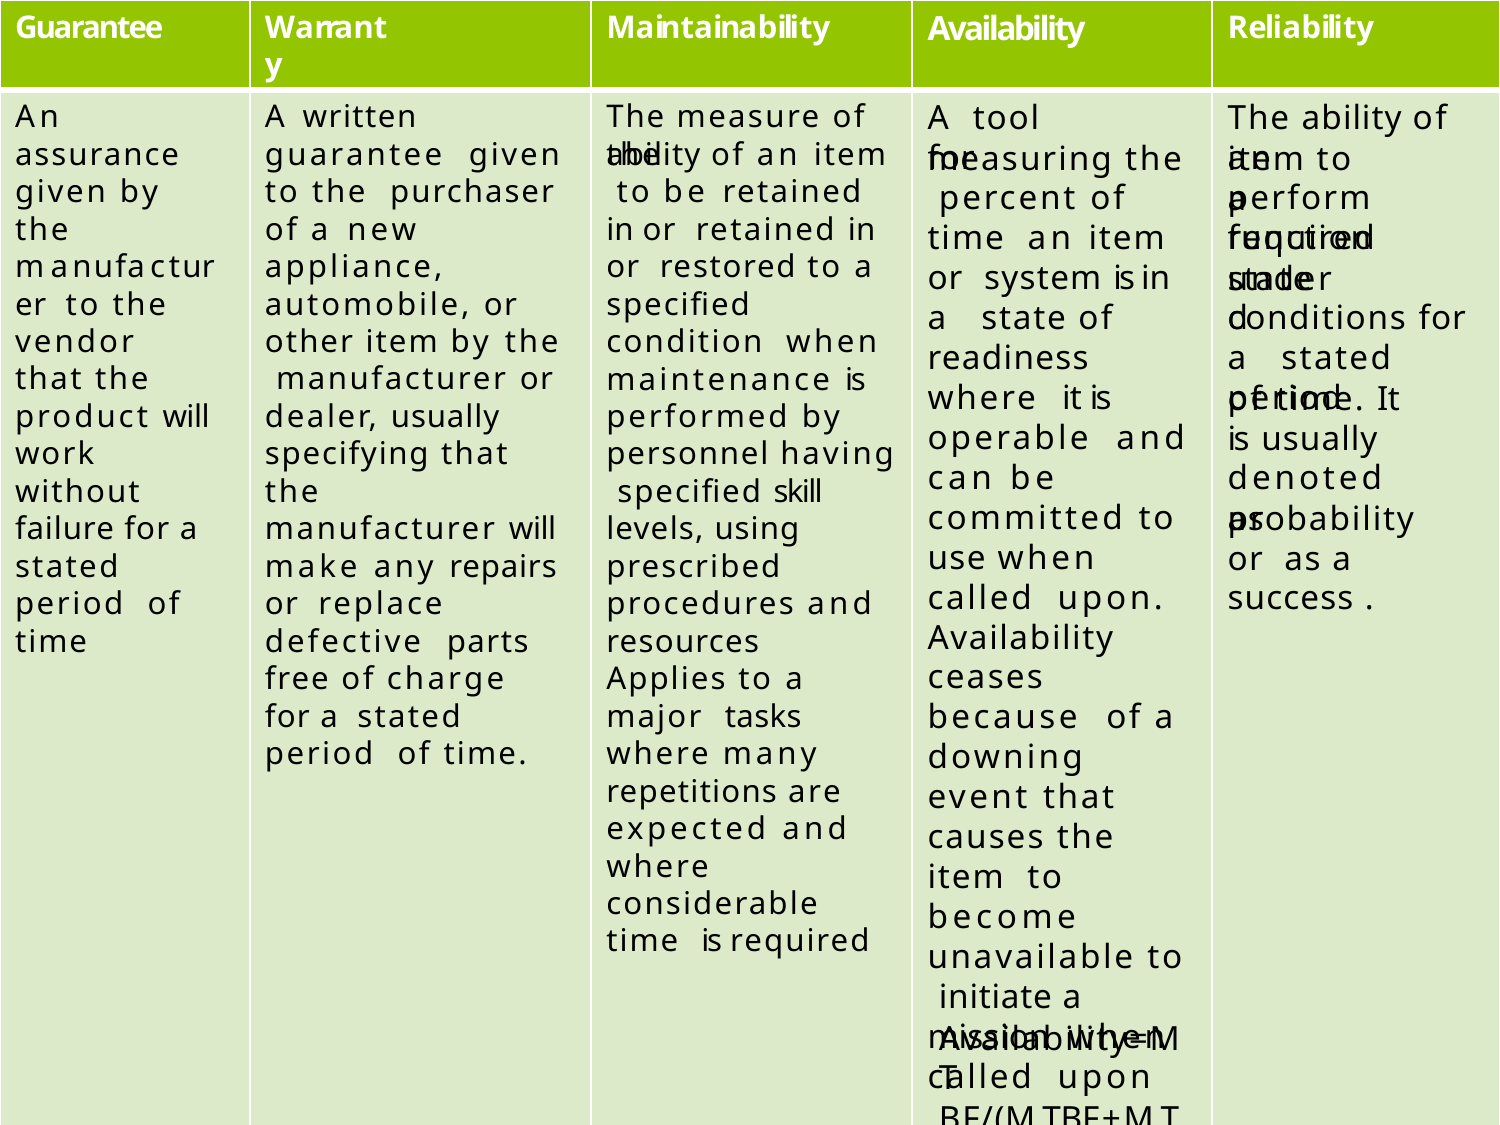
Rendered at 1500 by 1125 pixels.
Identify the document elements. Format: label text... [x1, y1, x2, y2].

text_box [913, 1, 1212, 87]
text_box item to perform [1225, 134, 1480, 217]
text_box Availability=MT BF/(MTBF+MTTR) [936, 1014, 1195, 1125]
text_box measuring the percent of time an item or system is in a state of readiness where it is operable and can be committed to use when called upon. Availability ceases because of a downing event that causes the item to become unavailable to initiate a mission when called upon [925, 134, 1196, 1095]
text_box [250, 1, 591, 87]
text_box [1, 1, 249, 87]
text_box A tool for [925, 94, 1077, 134]
text_box [912, 90, 1212, 1125]
text_box An assurance given by the manufacturer to the vendor that the product will work without failure for a stated period of time [12, 94, 226, 659]
text_box [1212, 90, 1499, 1125]
text_box denoted as [1225, 454, 1417, 494]
text_box [592, 1, 912, 87]
text_box A written guarantee given to the purchaser of a new appliance, automobile, or other item by the manufacturer or dealer, usually specifying that the manufacturer will make any repairs or replace defective parts free of charge for a stated period of time. [262, 94, 572, 771]
text_box probability or as a success . [1225, 494, 1449, 617]
text_box [1, 90, 249, 1125]
text_box Reliability [1225, 4, 1375, 45]
text_box Availability [925, 4, 1108, 47]
text_box [249, 90, 591, 1125]
text_box ability of an item to be retained in or retained in or restored to a specified condition when maintenance is performed by personnel having specified skill levels, using prescribed procedures and resources Applies to a major tasks where many repetitions are expected and where considerable time is required [604, 132, 900, 959]
text_box of time. It is usually [1225, 374, 1408, 454]
text_box a required [1225, 174, 1397, 214]
text_box Guarantee [12, 4, 182, 45]
text_box [591, 90, 912, 1125]
text_box conditions for a stated period [1225, 294, 1480, 417]
text_box function under [1225, 214, 1467, 294]
text_box The measure of the [604, 94, 900, 132]
text_box Warranty [262, 4, 403, 82]
text_box The ability of an [1225, 94, 1484, 177]
text_box [1213, 1, 1499, 87]
text_box stated [1225, 254, 1332, 294]
text_box Maintainability [604, 4, 831, 45]
